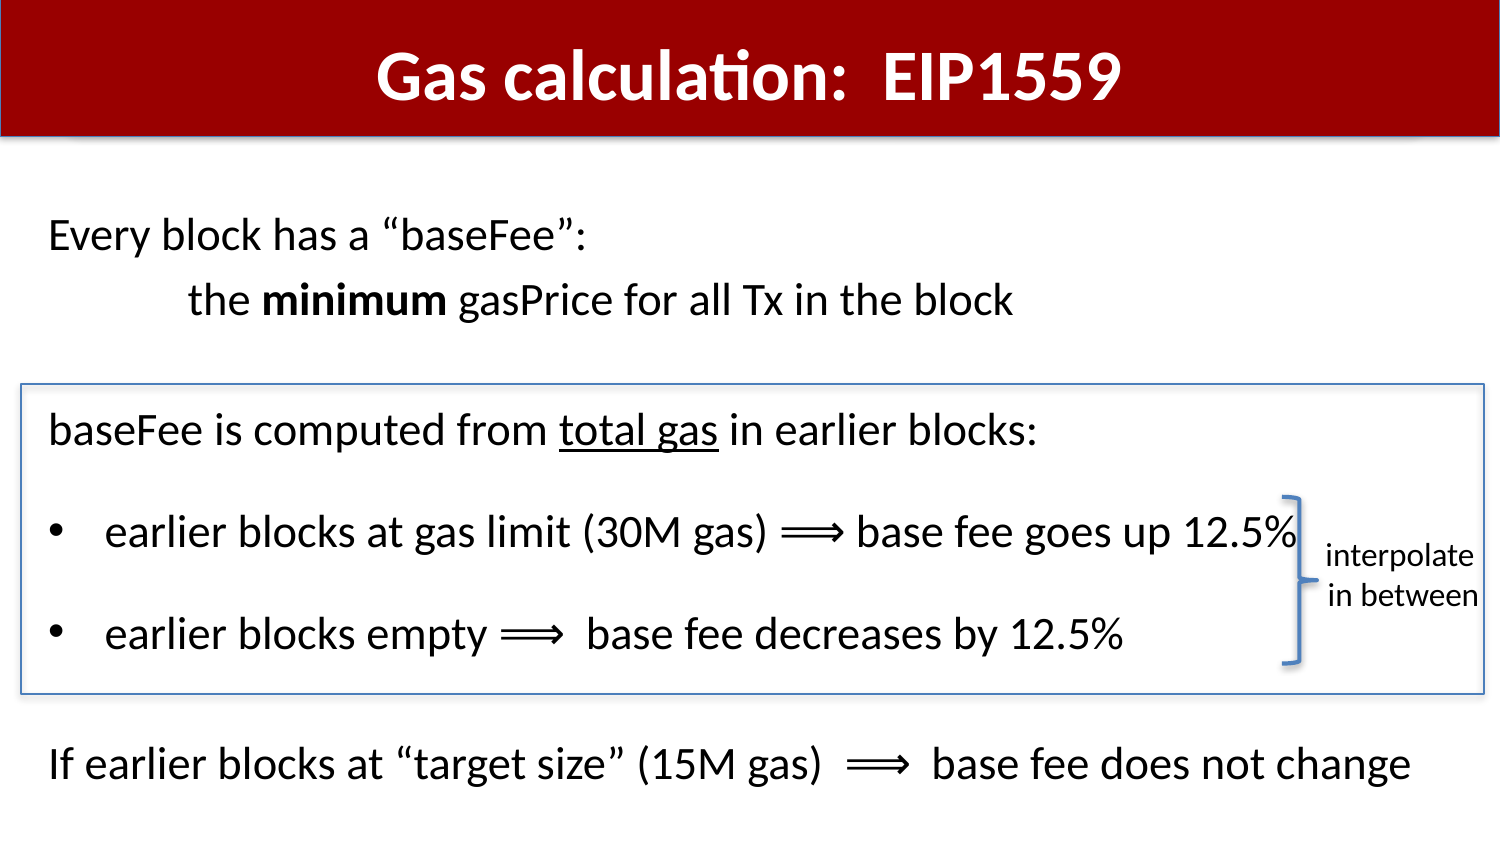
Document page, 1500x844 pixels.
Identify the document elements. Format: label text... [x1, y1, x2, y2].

title Gas calculation: EIP1559 [75, 20, 1425, 123]
list Every block has a “baseFee”: the minimum gasPrice for all Tx in the block baseFee is computed from total gas in earlier blocks: earlier blocks at gas limit (30M gas) ⟹ base fee goes up 12.5% earlier blocks empty ⟹ base fee decreases by 12.5% If earlier blocks at “target size” (15M gas) ⟹ base fee does not change [32, 196, 1447, 382]
list Every block has a “baseFee”: the minimum gasPrice for all Tx in the block baseFee is computed from total gas in earlier blocks: earlier blocks at gas limit (30M gas) ⟹ base fee goes up 12.5% earlier blocks empty ⟹ base fee decreases by 12.5% If earlier blocks at “target size” (15M gas) ⟹ base fee does not change [32, 703, 1447, 844]
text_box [1281, 496, 1499, 668]
text_box [20, 383, 1485, 695]
